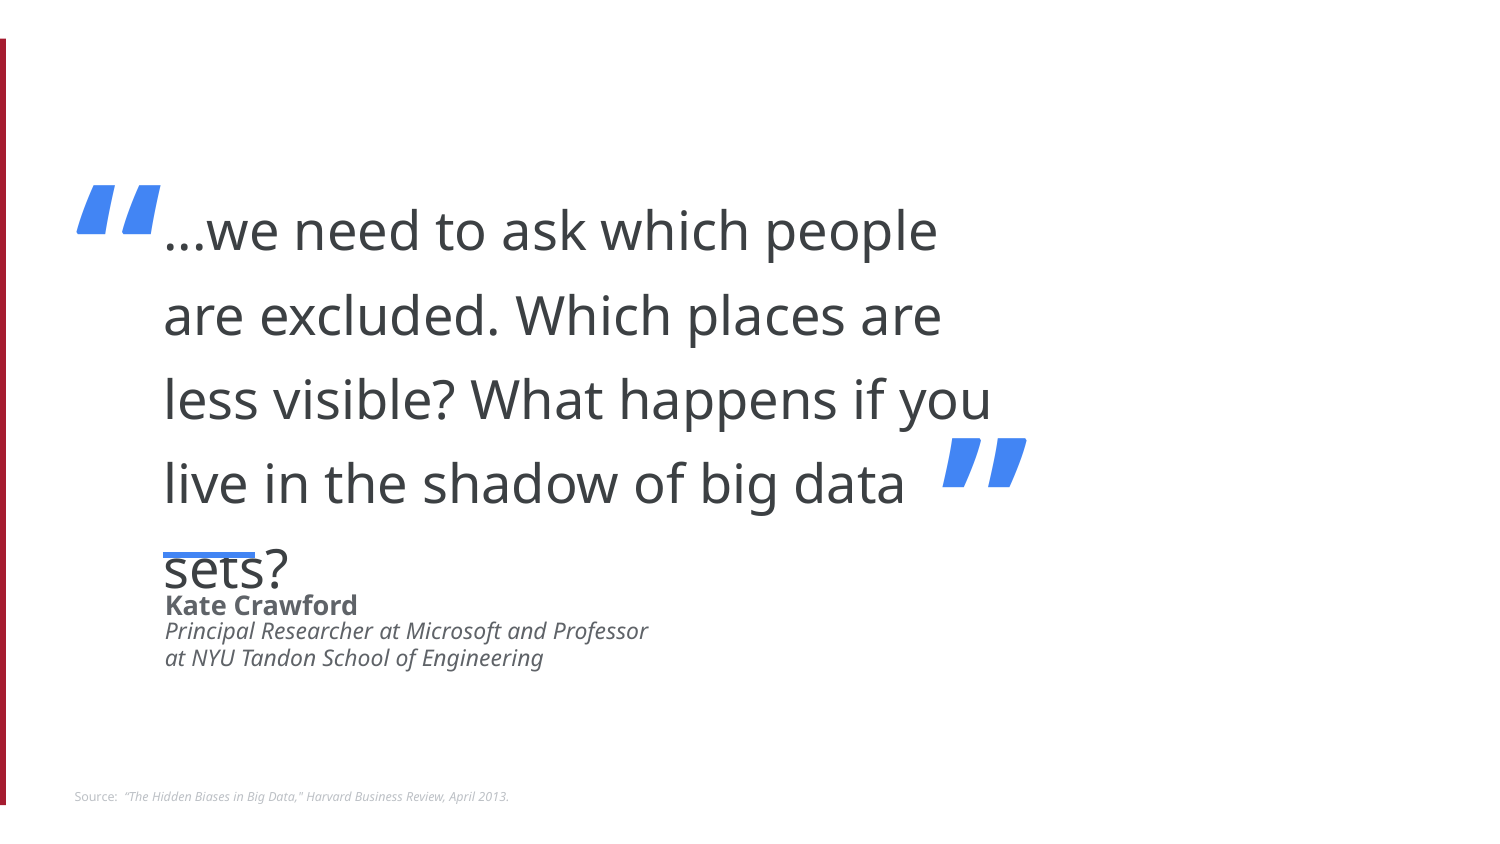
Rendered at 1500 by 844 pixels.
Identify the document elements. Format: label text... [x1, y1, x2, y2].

text_box ...we need to ask which people are excluded. Which places are less visible? What happens if you live in the shadow of big data sets? [148, 161, 1029, 527]
text_box Source: “The Hidden Biases in Big Data," Harvard Business Review, April 2013. [59, 774, 773, 836]
text_box Principal Researcher at Microsoft and Professor at NYU Tandon School of Engineering [149, 601, 683, 690]
text_box “ [59, 113, 173, 202]
text_box ” [925, 366, 1018, 455]
text_box Kate Crawford [149, 568, 592, 601]
